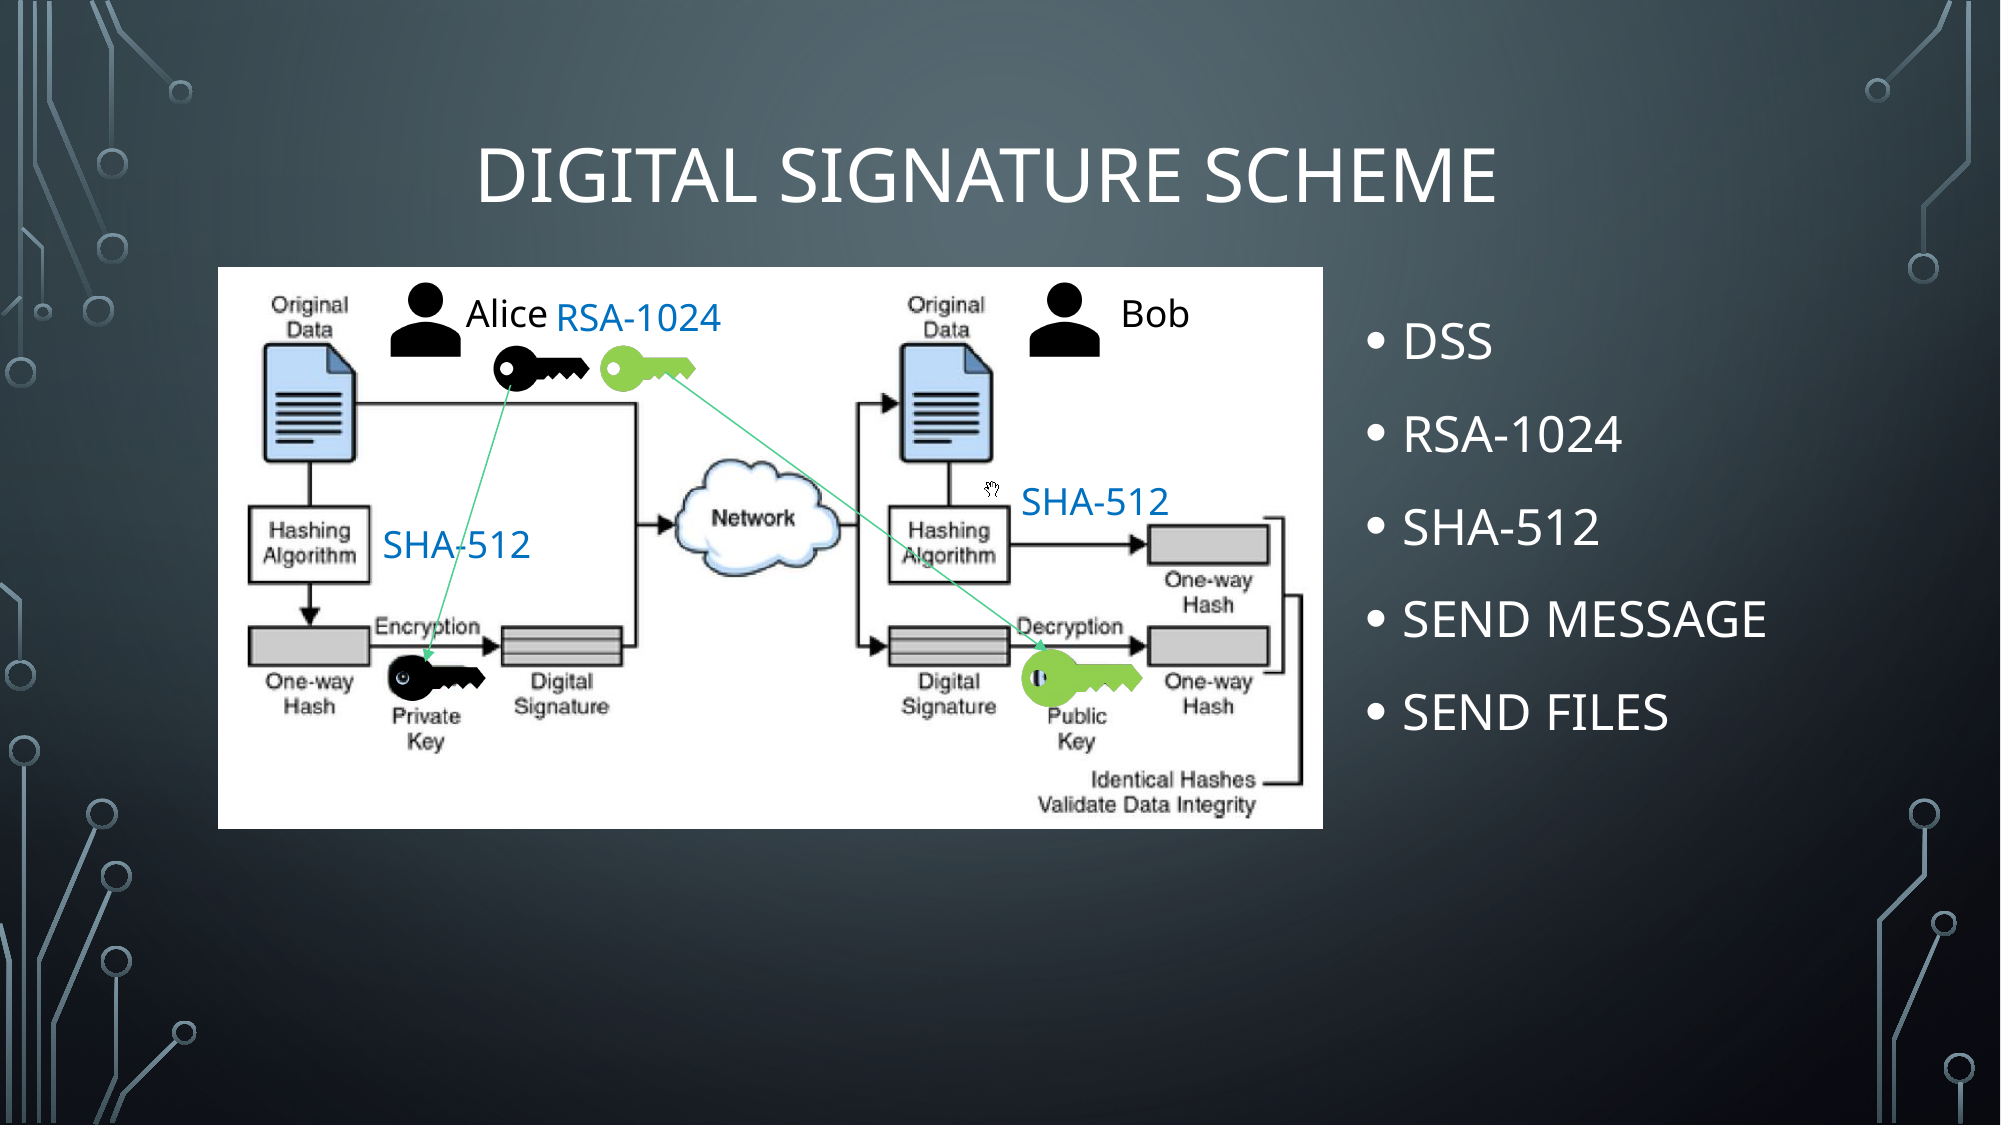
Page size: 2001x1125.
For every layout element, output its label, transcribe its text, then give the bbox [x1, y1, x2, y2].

list DSS RSA-1024 SHA-512 SEND MESSAGE SEND FILES [1350, 289, 1824, 912]
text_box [664, 371, 1048, 652]
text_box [424, 384, 511, 663]
picture [217, 267, 1323, 829]
title Digital Signature scheme [187, 56, 1813, 300]
